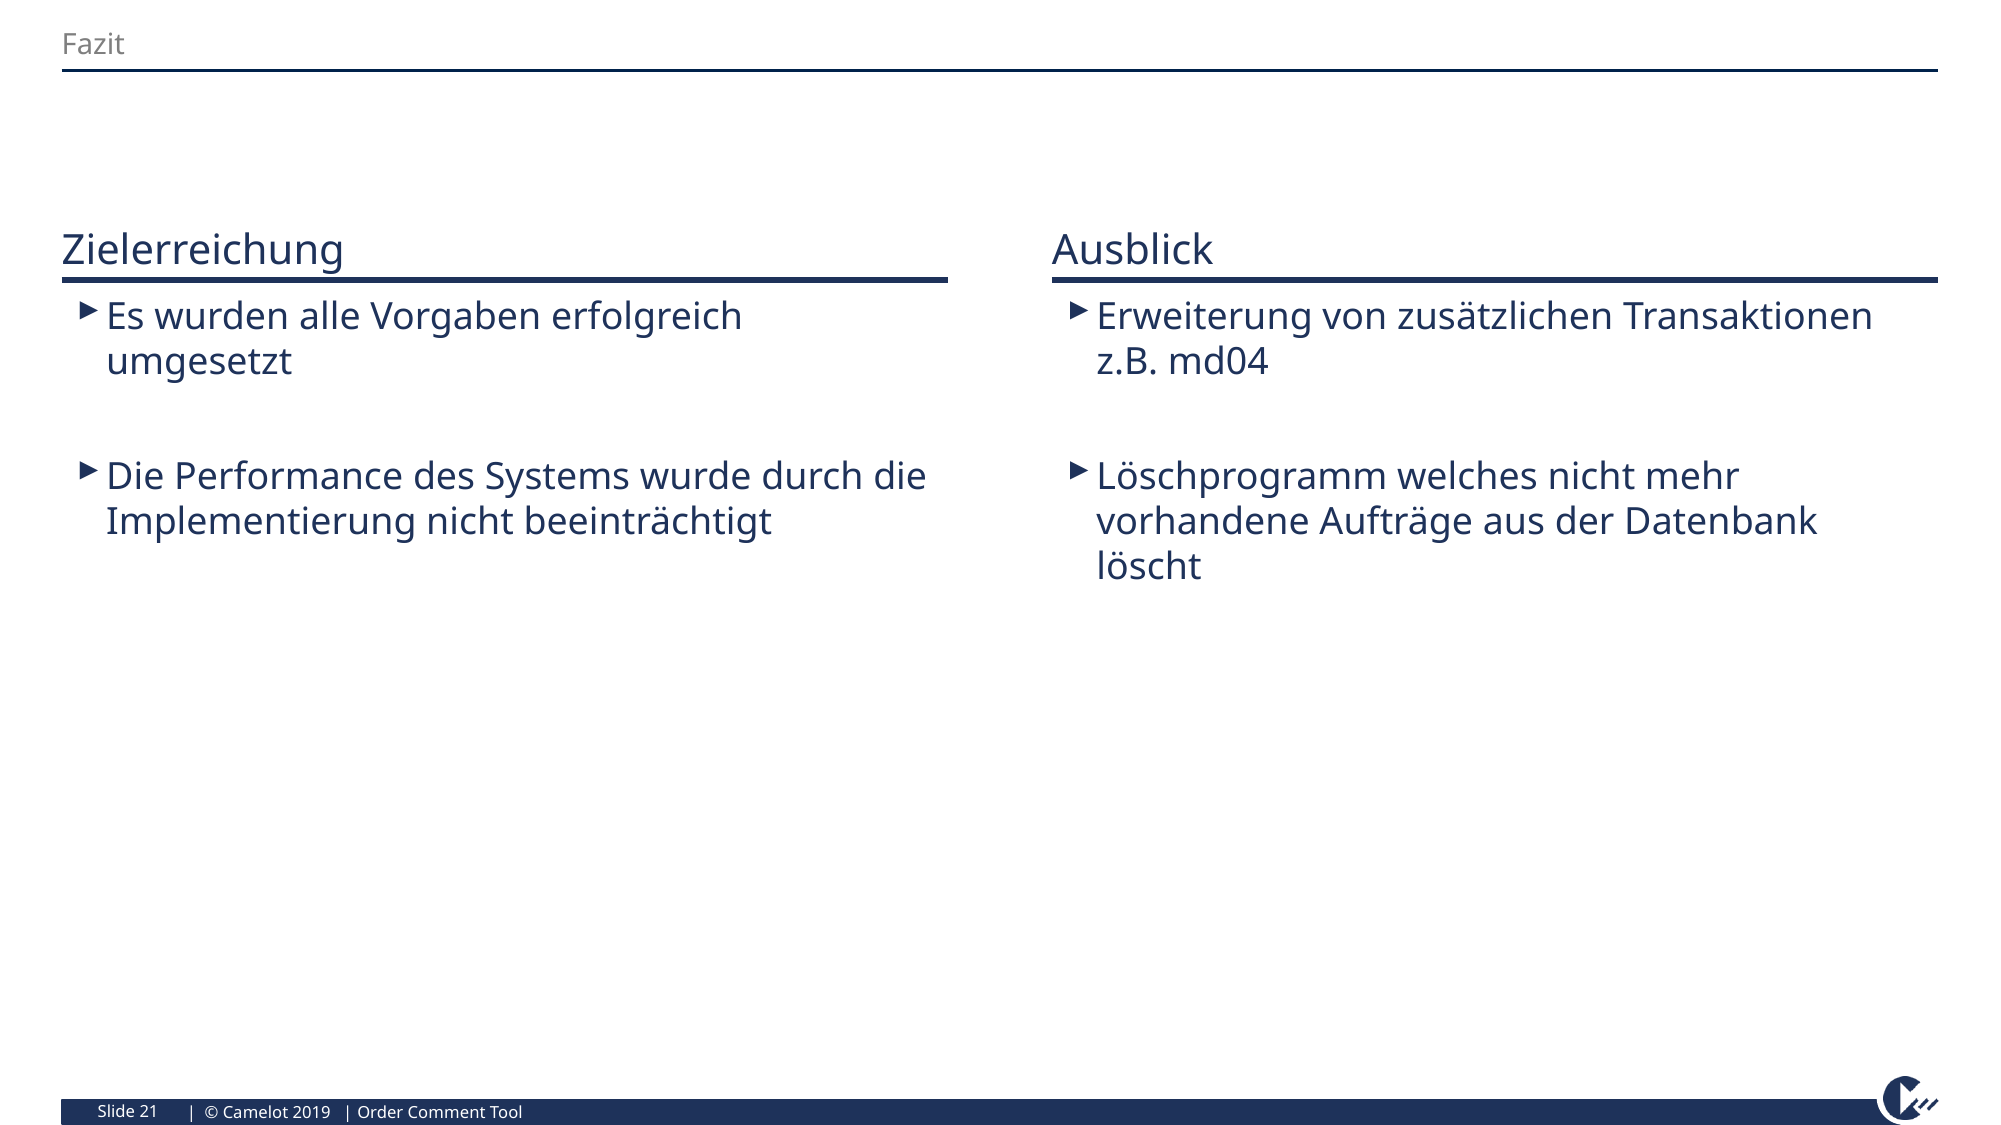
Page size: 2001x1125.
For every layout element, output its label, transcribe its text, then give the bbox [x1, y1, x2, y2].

list Fazit [61, 0, 1939, 73]
list Es wurden alle Vorgaben erfolgreich umgesetzt Die Performance des Systems wurde durch die Implementierung nicht beeinträchtigt [61, 284, 948, 1065]
list Zielerreichung [61, 214, 948, 284]
list Erweiterung von zusätzlichen Transaktionen z.B. md04 Löschprogramm welches nicht mehr vorhandene Aufträge aus der Datenbank löscht [1051, 284, 1939, 1065]
picture [1883, 1076, 1939, 1120]
list Ausblick [1051, 214, 1939, 284]
